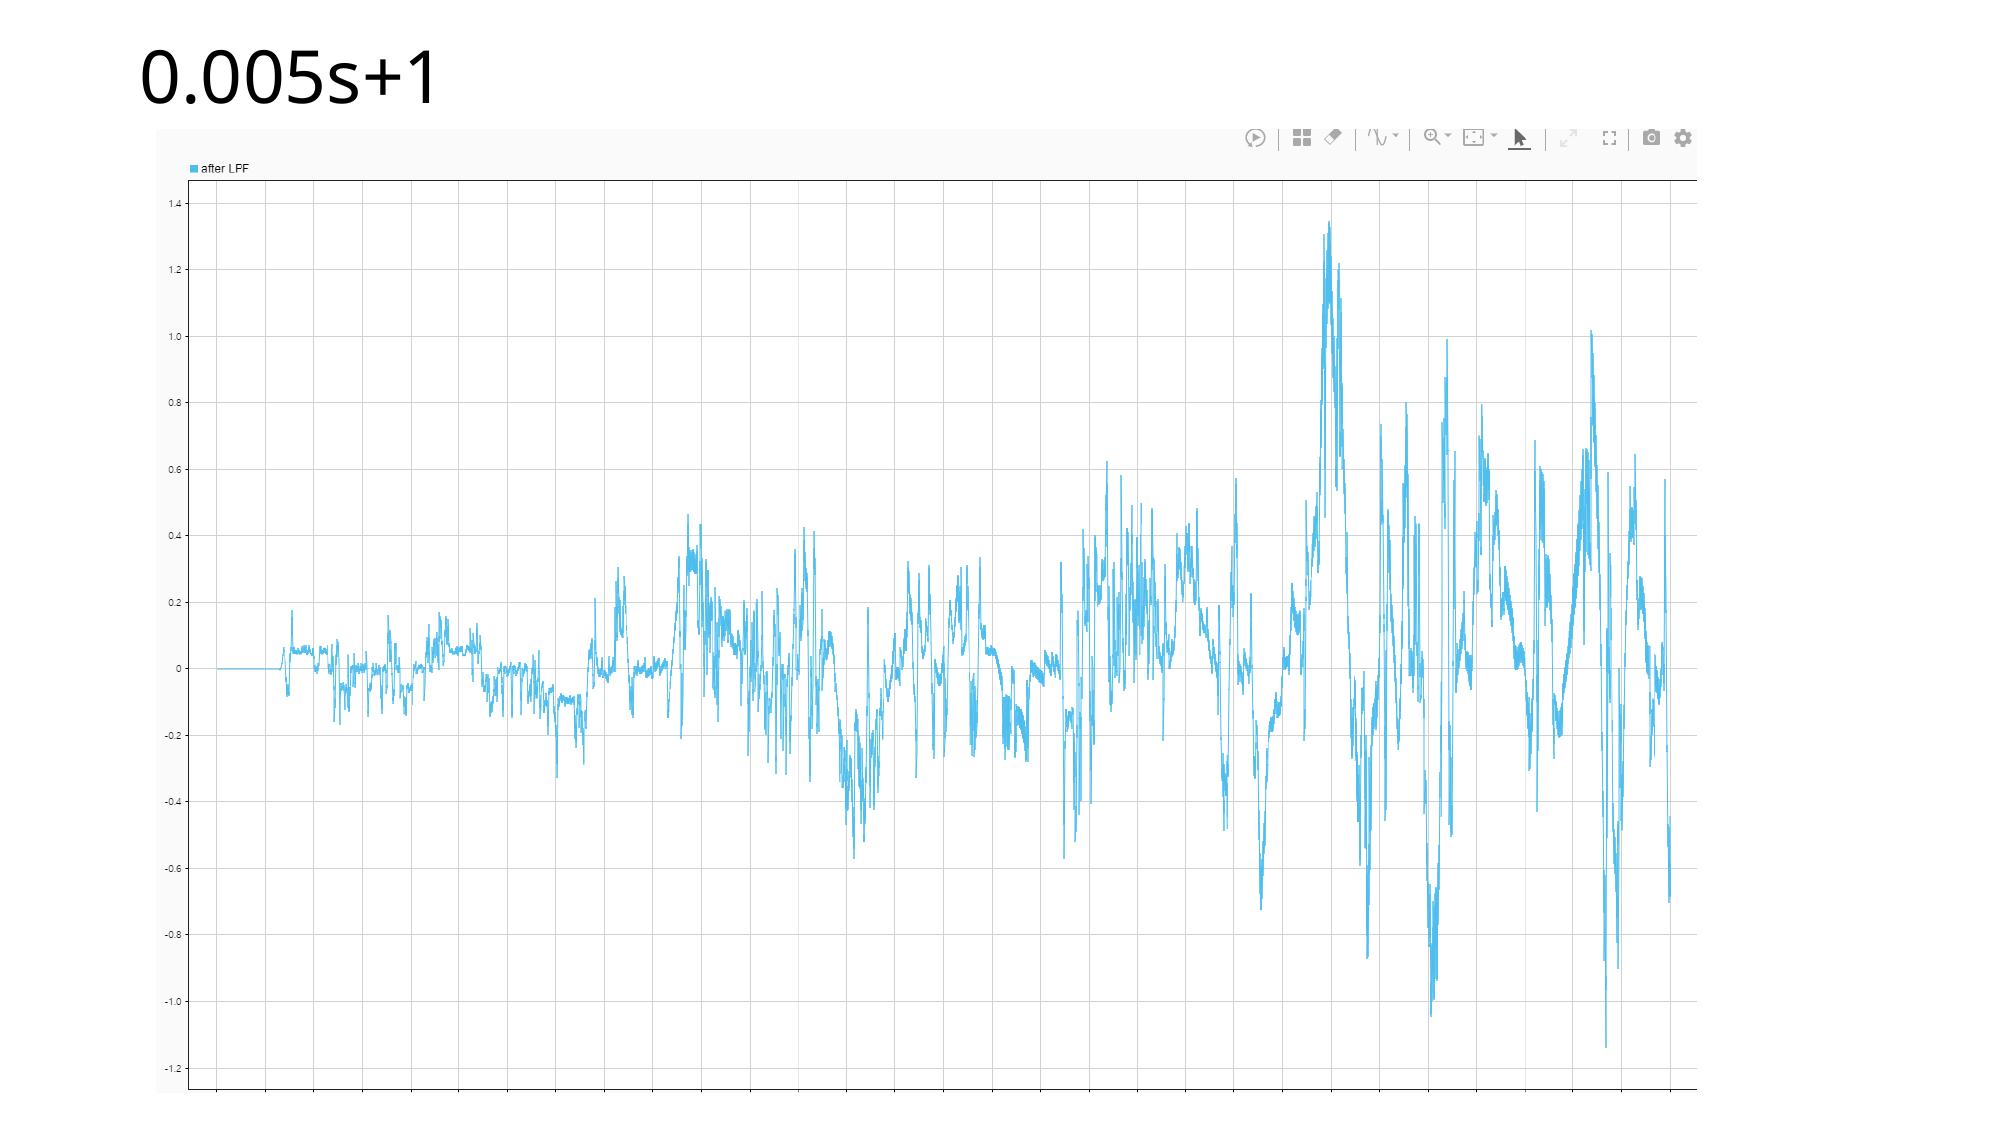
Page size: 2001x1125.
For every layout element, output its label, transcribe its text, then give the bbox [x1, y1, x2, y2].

picture [155, 128, 1697, 1093]
title 0.005s+1 [124, 32, 585, 128]
